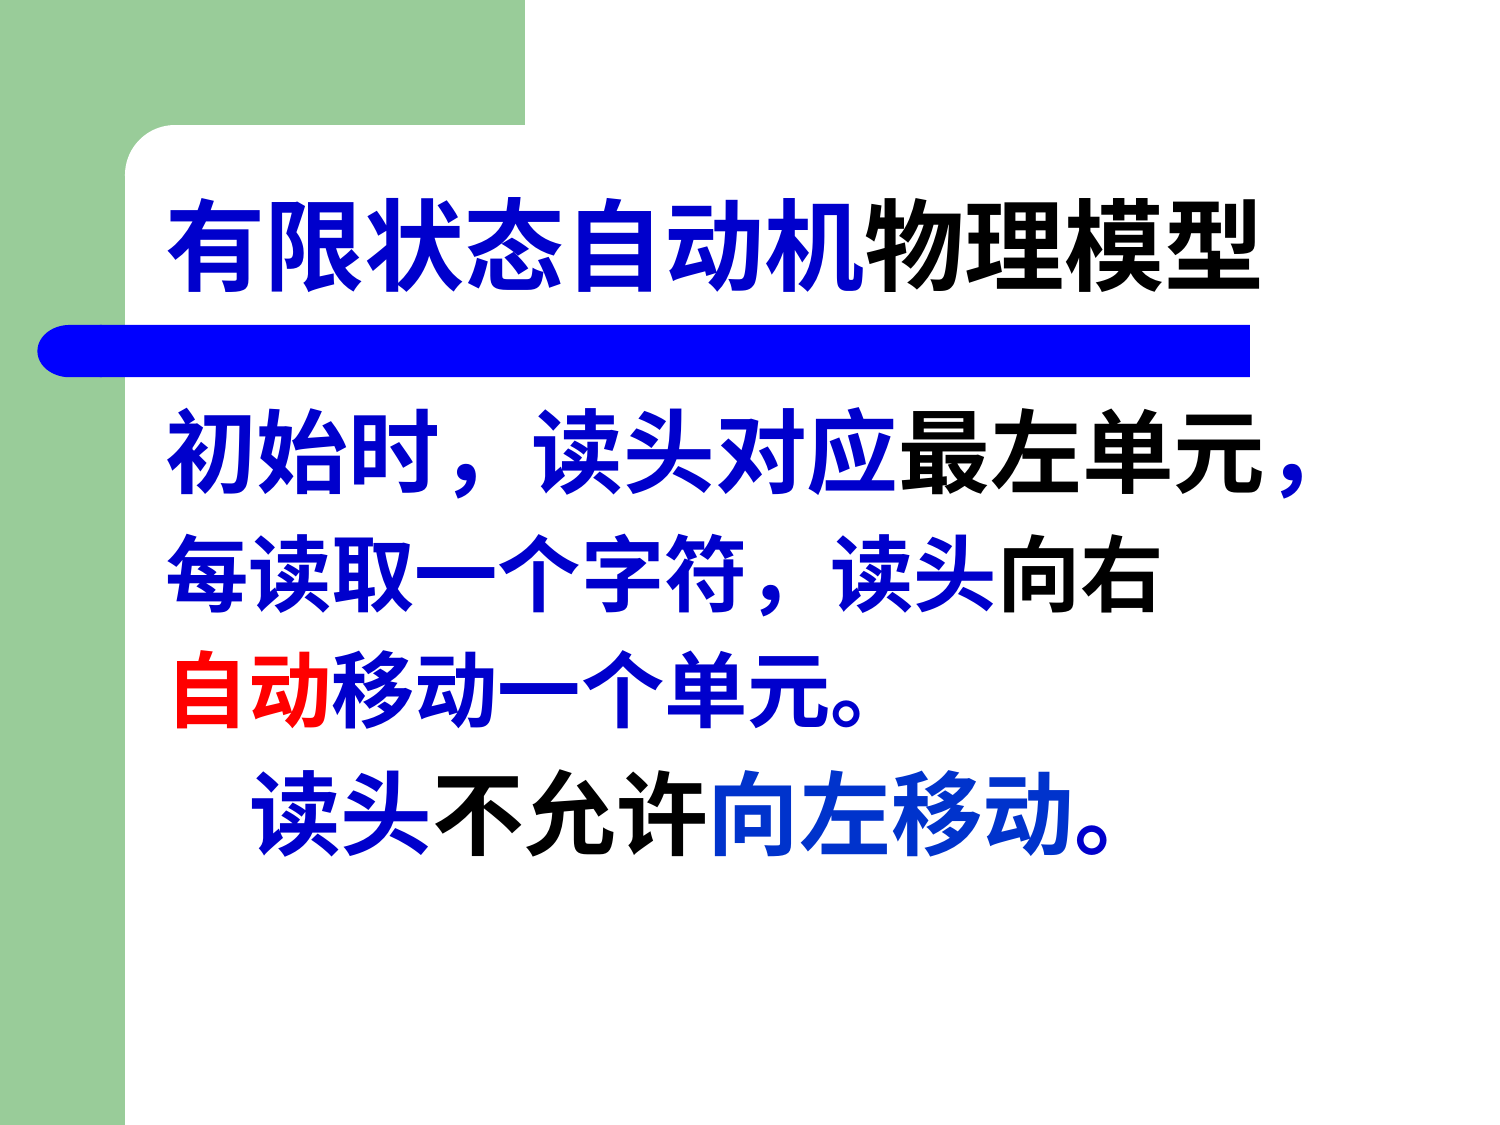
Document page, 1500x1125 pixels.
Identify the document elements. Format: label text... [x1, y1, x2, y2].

list 初始时，读头对应最左单元， 每读取一个字符，读头向右 自动移动一个单元。 读头不允许向左移动。 [149, 387, 1463, 1001]
title 有限状态自动机物理模型 [149, 124, 1463, 313]
